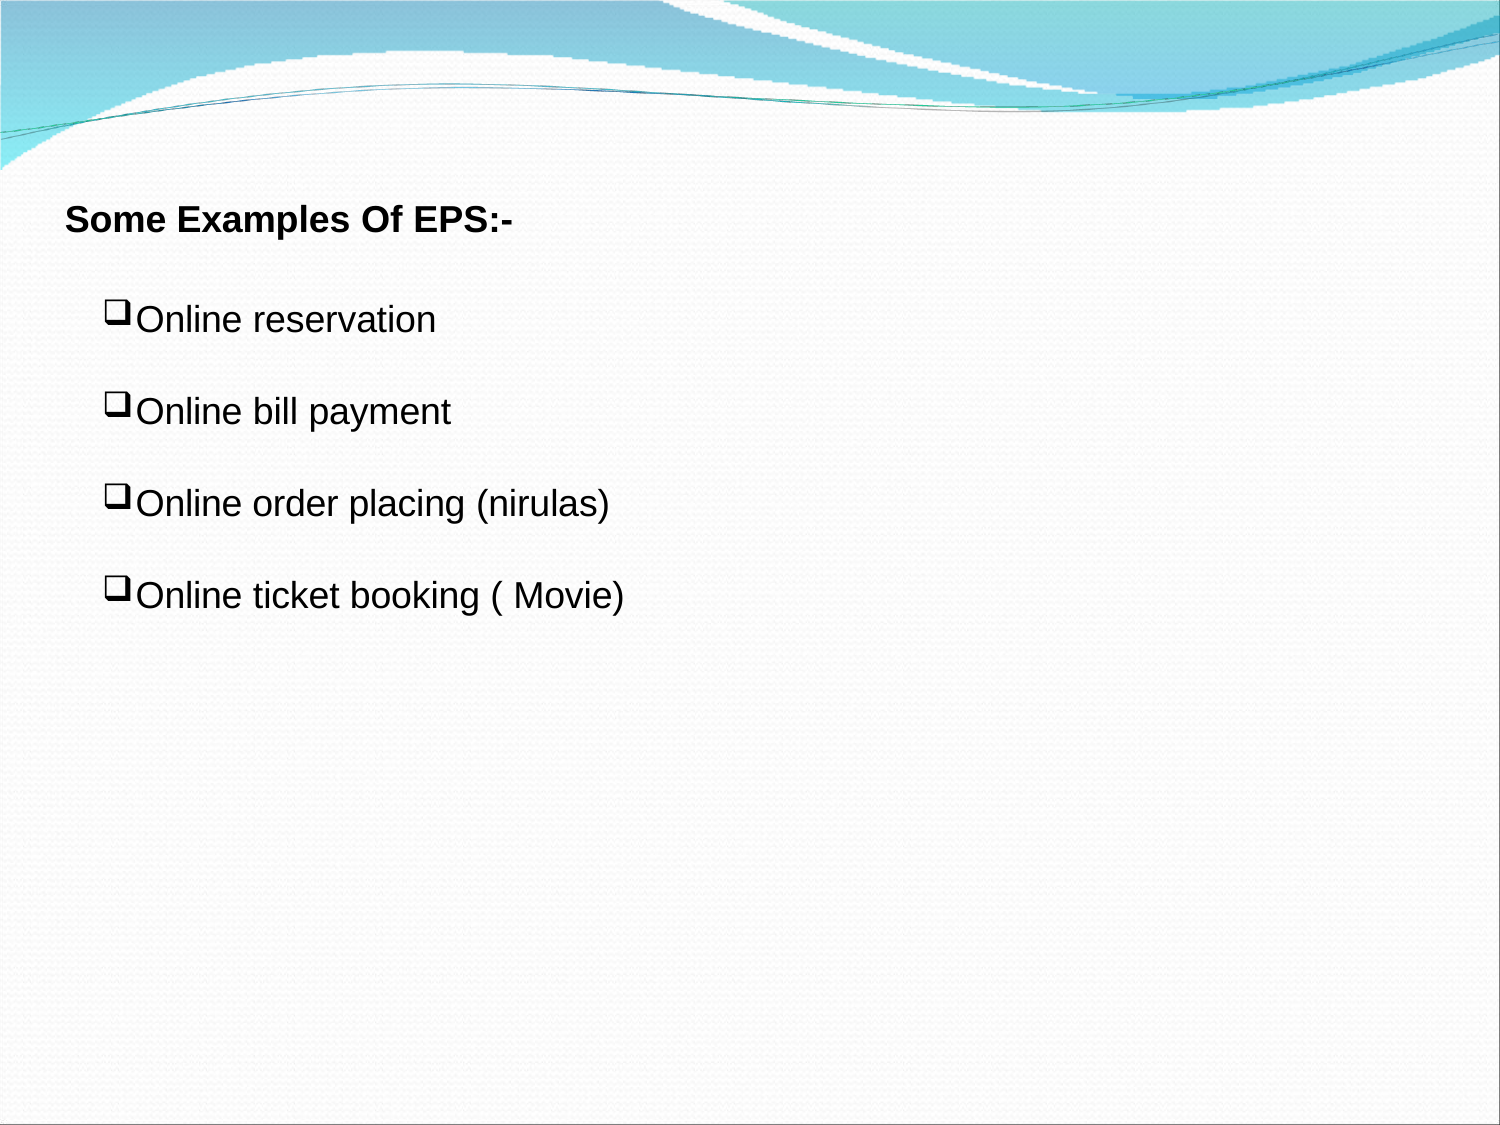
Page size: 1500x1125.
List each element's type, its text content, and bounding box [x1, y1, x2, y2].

text_box Online reservation Online bill payment Online order placing (nirulas) Online ticket booking ( Movie) [100, 292, 631, 616]
title Some Examples Of EPS:- [62, 193, 518, 384]
picture [0, 0, 1500, 1125]
